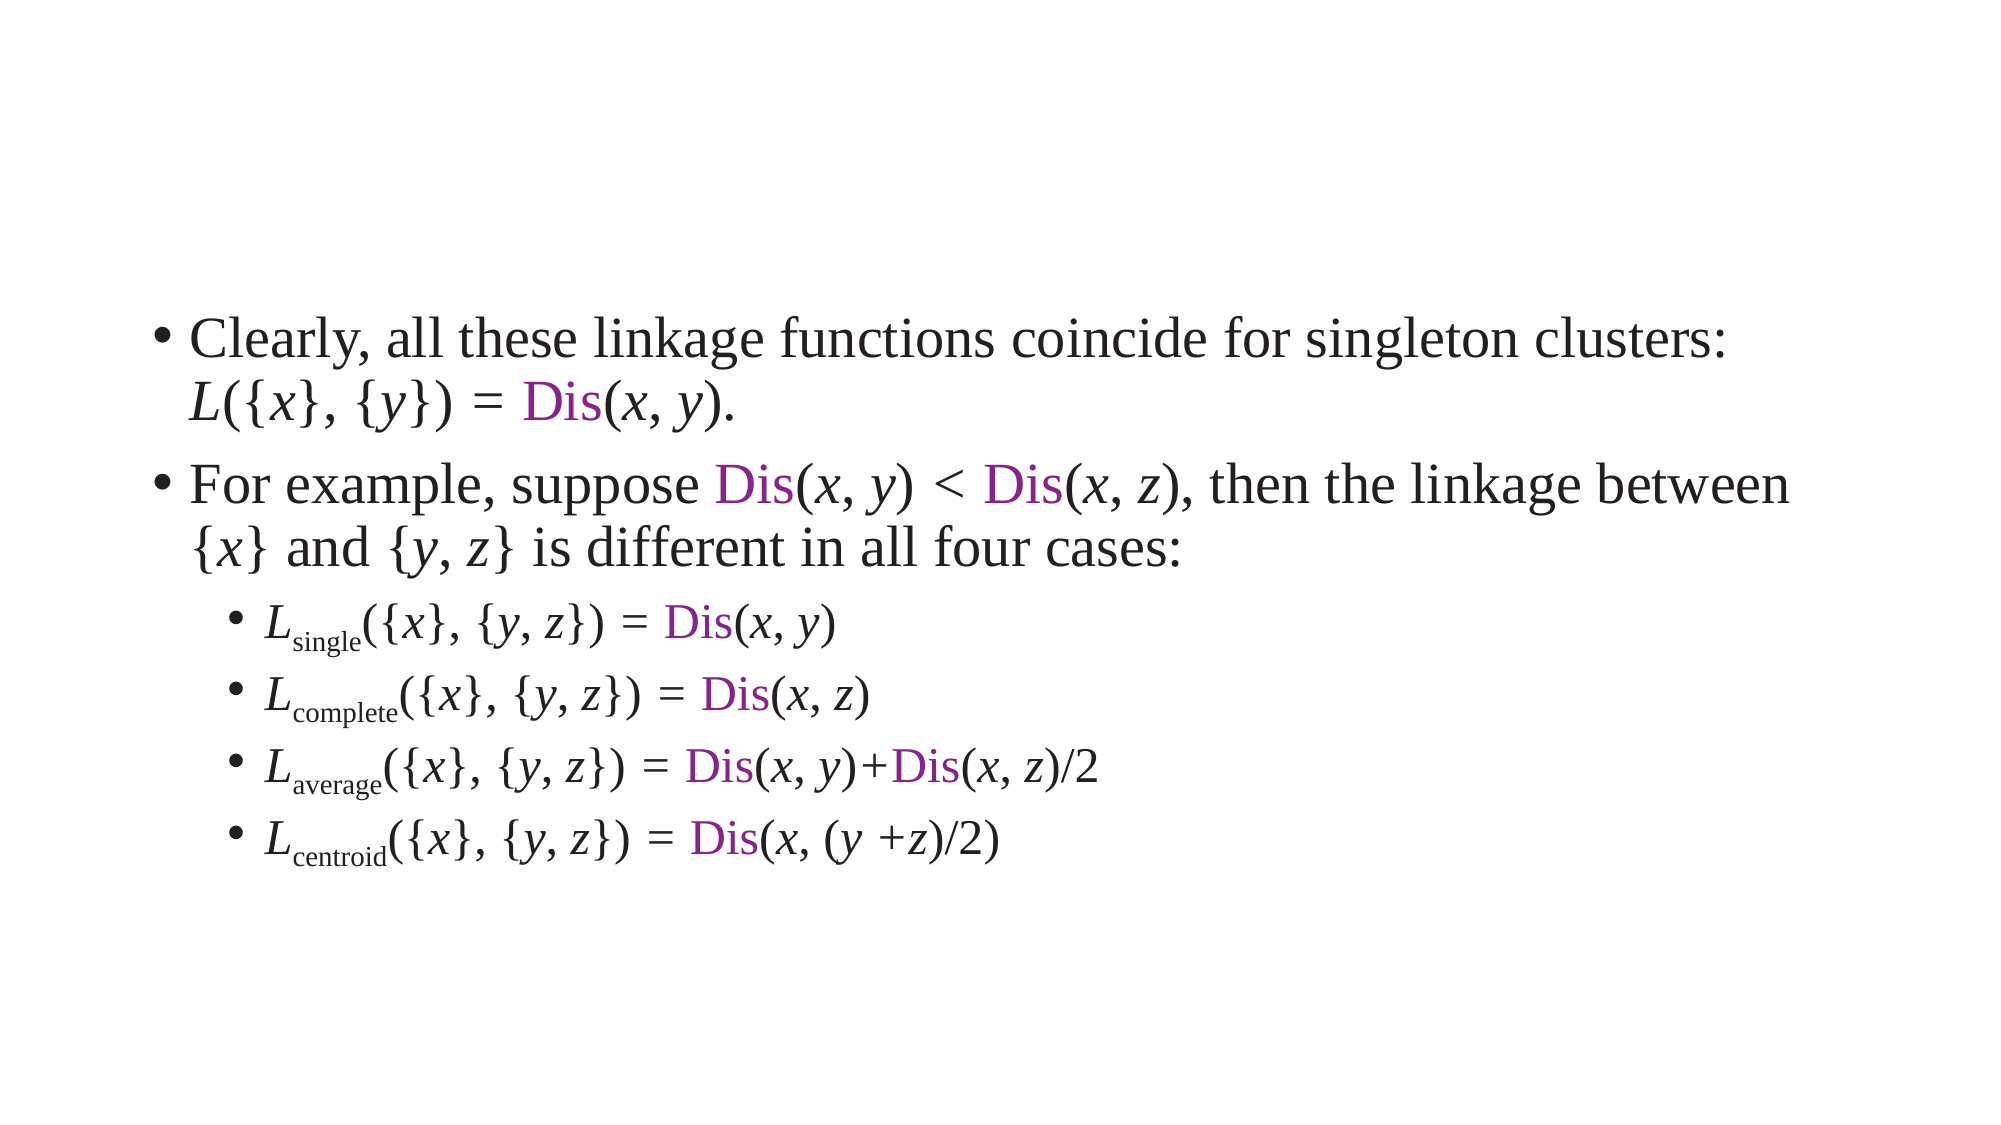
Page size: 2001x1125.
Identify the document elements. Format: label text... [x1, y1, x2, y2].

list Clearly, all these linkage functions coincide for singleton clusters: L({x}, {y}) = Dis(x, y). For example, suppose Dis(x, y) < Dis(x, z), then the linkage between {x} and {y, z} is different in all four cases: Lsingle({x}, {y, z}) = Dis(x, y) Lcomplete({x}, {y, z}) = Dis(x, z) Laverage({x}, {y, z}) = Dis(x, y)+Dis(x, z)/2 Lcentroid({x}, {y, z}) = Dis(x, (y +z)/2) [137, 299, 1863, 1014]
